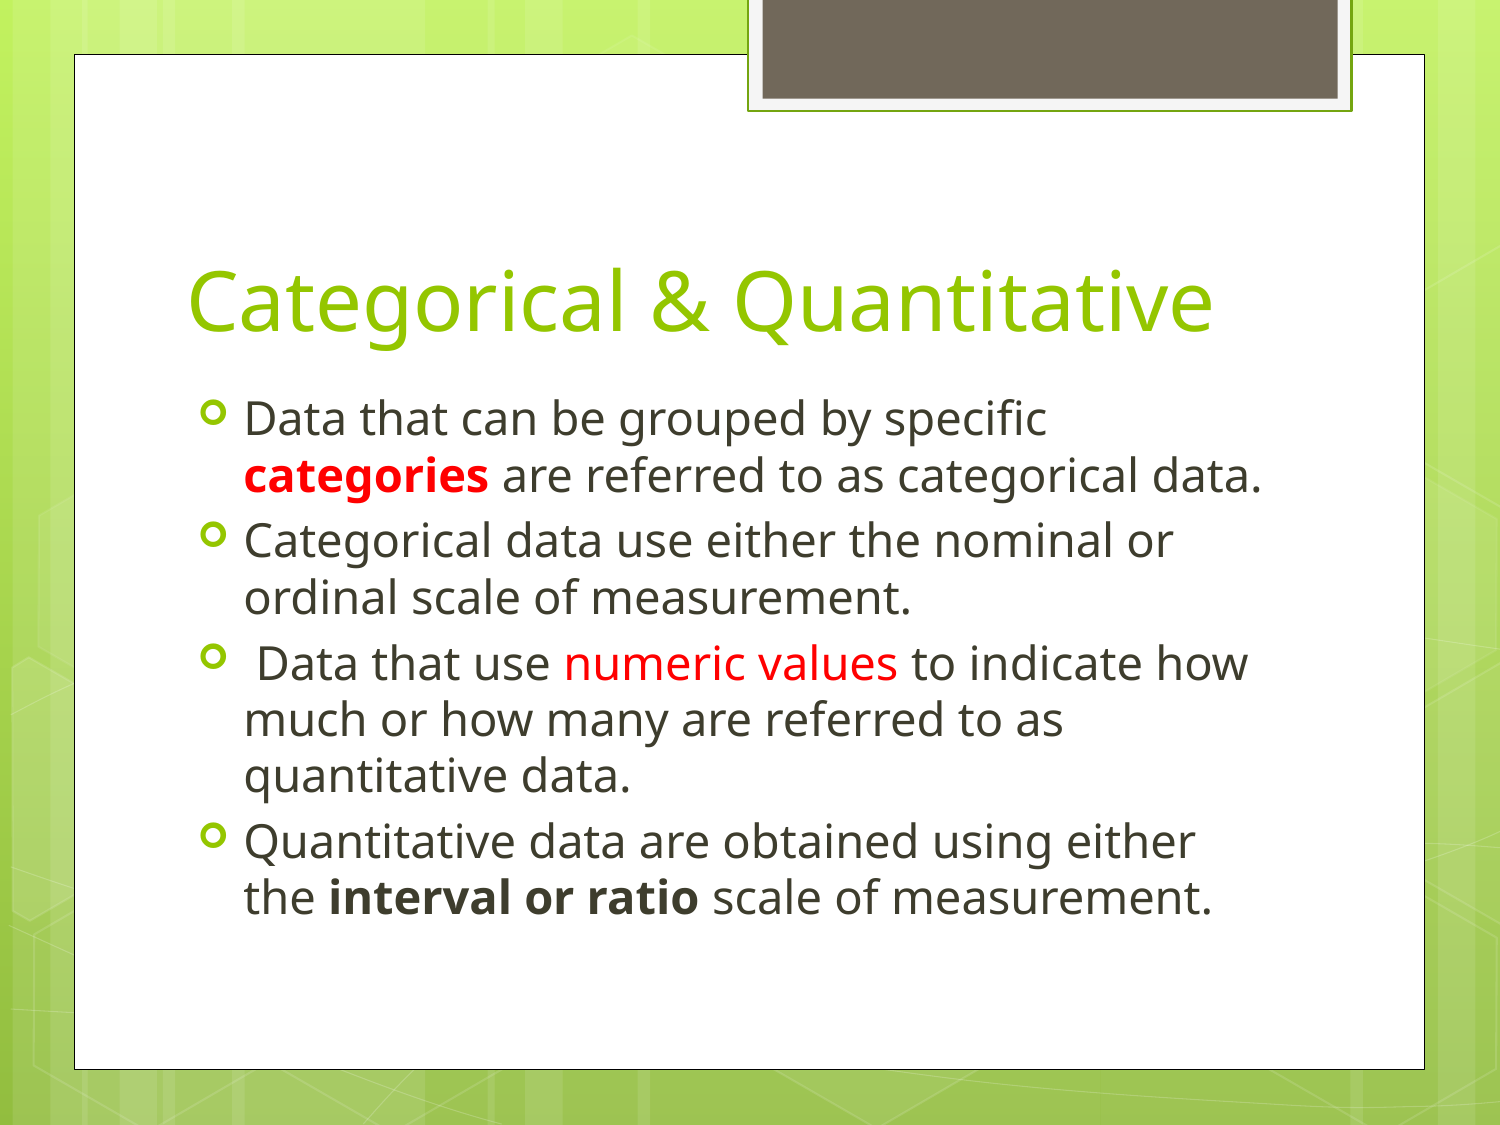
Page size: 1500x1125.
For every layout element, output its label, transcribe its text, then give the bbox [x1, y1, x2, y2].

list Data that can be grouped by specific categories are referred to as categorical data. Categorical data use either the nominal or ordinal scale of measurement. Data that use numeric values to indicate how much or how many are referred to as quantitative data. Quantitative data are obtained using either the interval or ratio scale of measurement. [171, 381, 1283, 957]
title Categorical & Quantitative [171, 168, 1324, 357]
